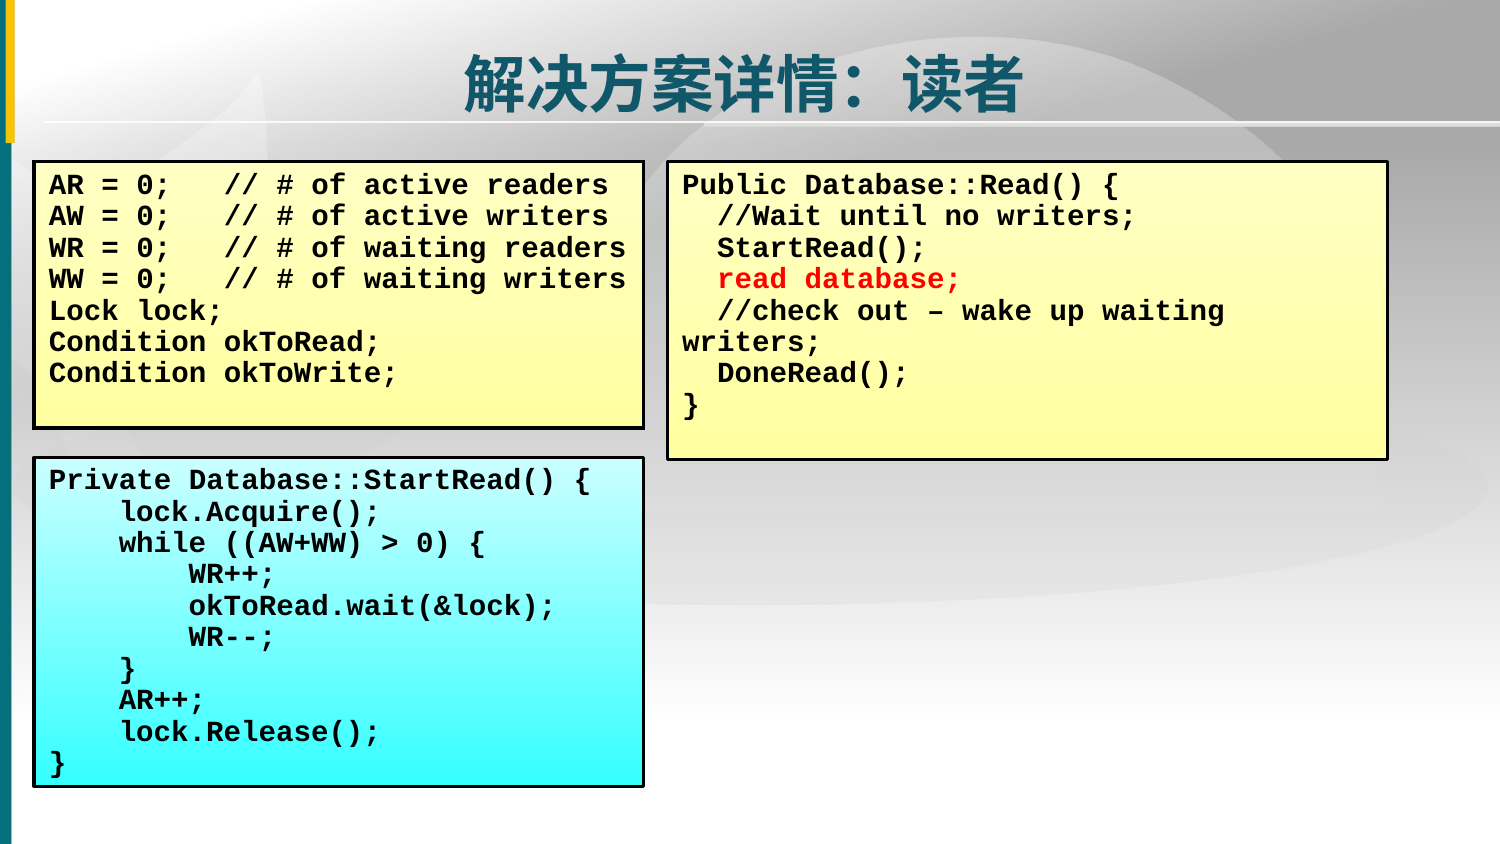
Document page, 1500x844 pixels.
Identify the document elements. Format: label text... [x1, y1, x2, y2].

text_box Public Database::Read() { //Wait until no writers; StartRead(); read database; //check out – wake up waiting writers; DoneRead(); } [667, 161, 1388, 460]
text_box Private Database::StartRead() { lock.Acquire(); while ((AW+WW) > 0) { WR++; okToRead.wait(&lock); WR--; } AR++; lock.Release(); } [33, 457, 644, 787]
text_box 解决方案详情：读者 [70, 37, 1421, 121]
picture [0, 0, 1500, 844]
text_box AR = 0; // # of active readers AW = 0; // # of active writers WR = 0; // # of waiting readers WW = 0; // # of waiting writers Lock lock; Condition okToRead; Condition okToWrite; [33, 161, 644, 428]
